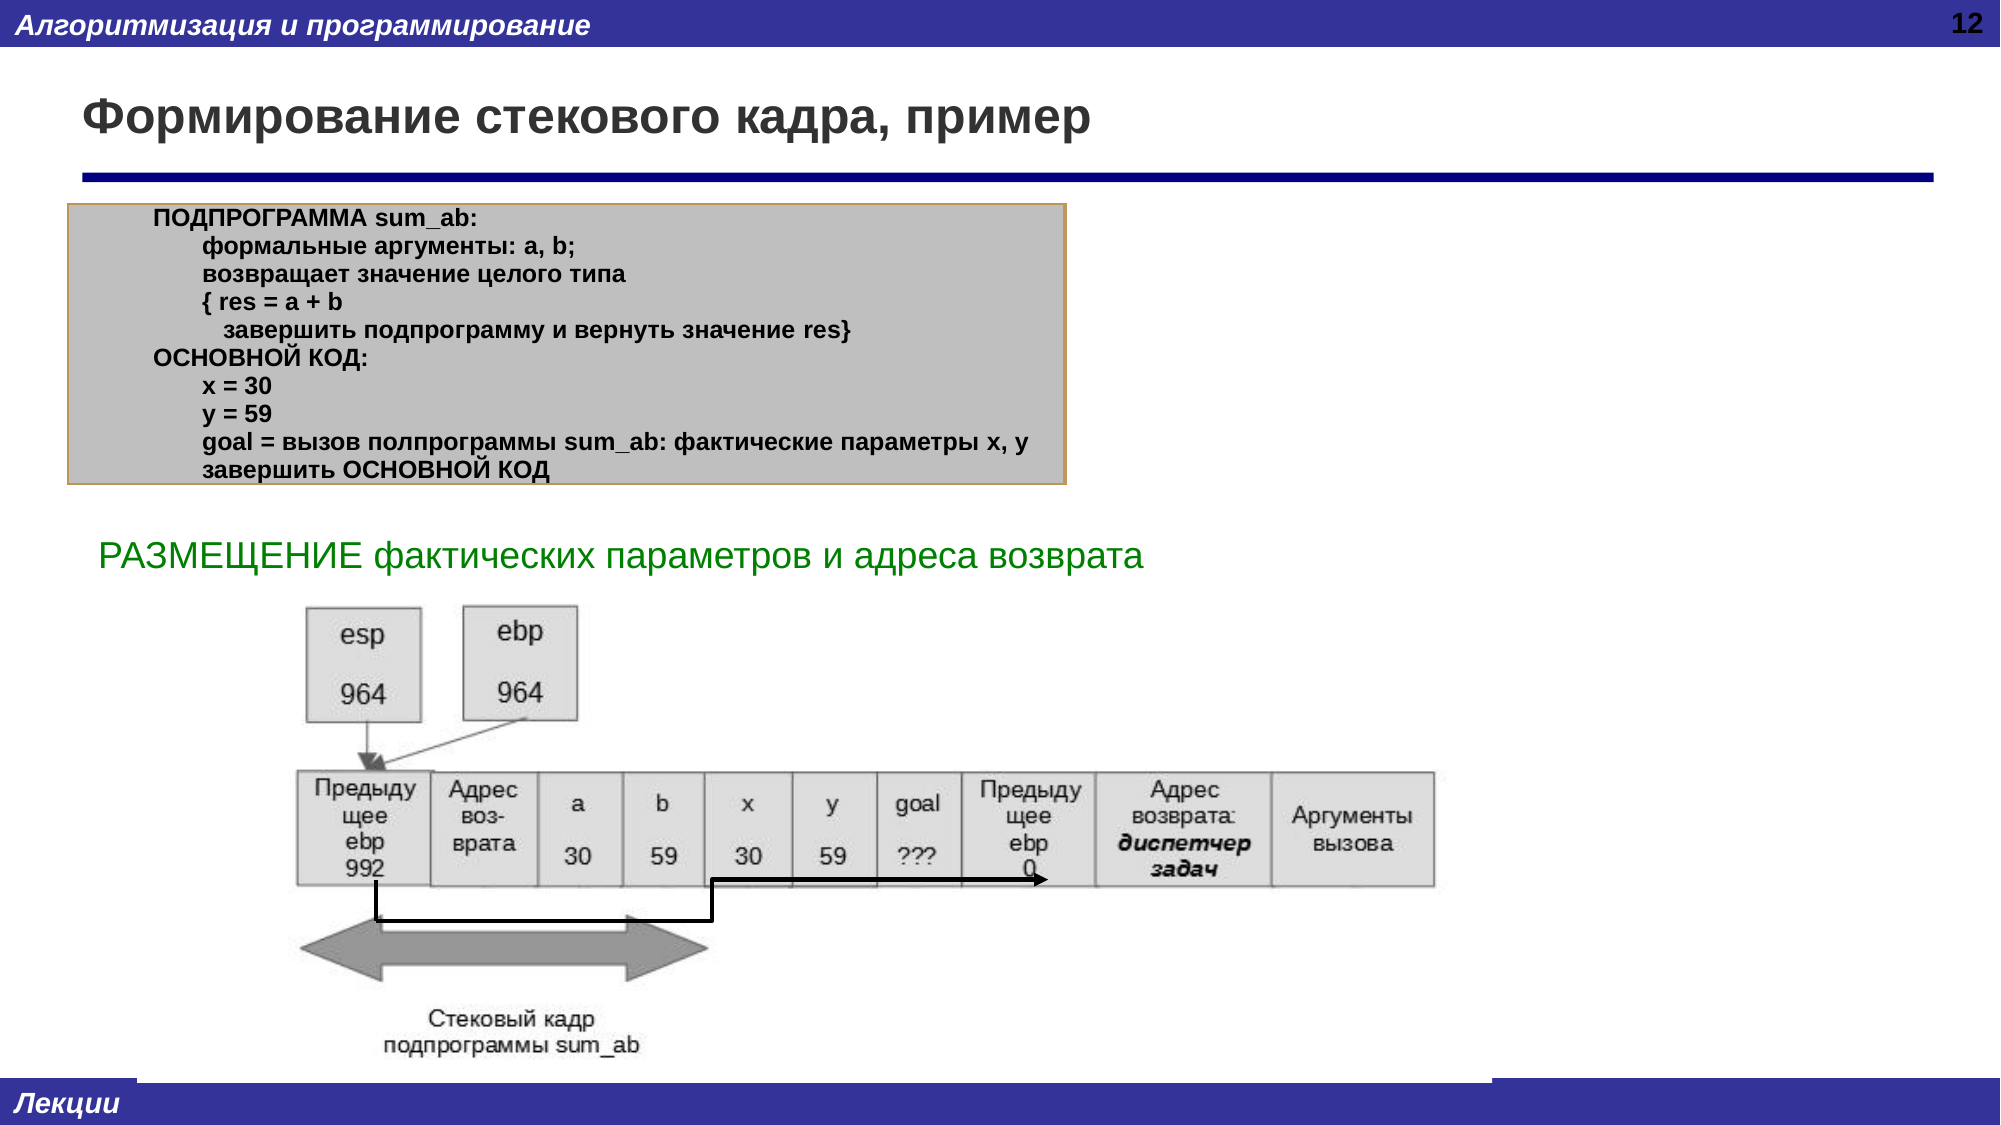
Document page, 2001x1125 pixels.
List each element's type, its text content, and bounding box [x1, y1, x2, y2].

table_header ПОДПРОГРАММА sum_ab: формальные аргументы: a, b; возвращает значение целого типа { res = a + b завершить подпрограмму и вернуть значение res} ОСНОВНОЙ КОД: x = 30 y = 59 goal = вызов полпрограммы sum_ab: фактические параметры x, y завершить ОСНОВНОЙ КОД [69, 205, 1063, 483]
picture [123, 582, 1493, 1083]
text_box РАЗМЕЩЕНИЕ фактических параметров и адреса возврата [83, 524, 1341, 584]
slide_number 12 [1531, 0, 1999, 75]
title Формирование стекового кадра, пример [67, 49, 1900, 178]
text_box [377, 879, 1049, 922]
